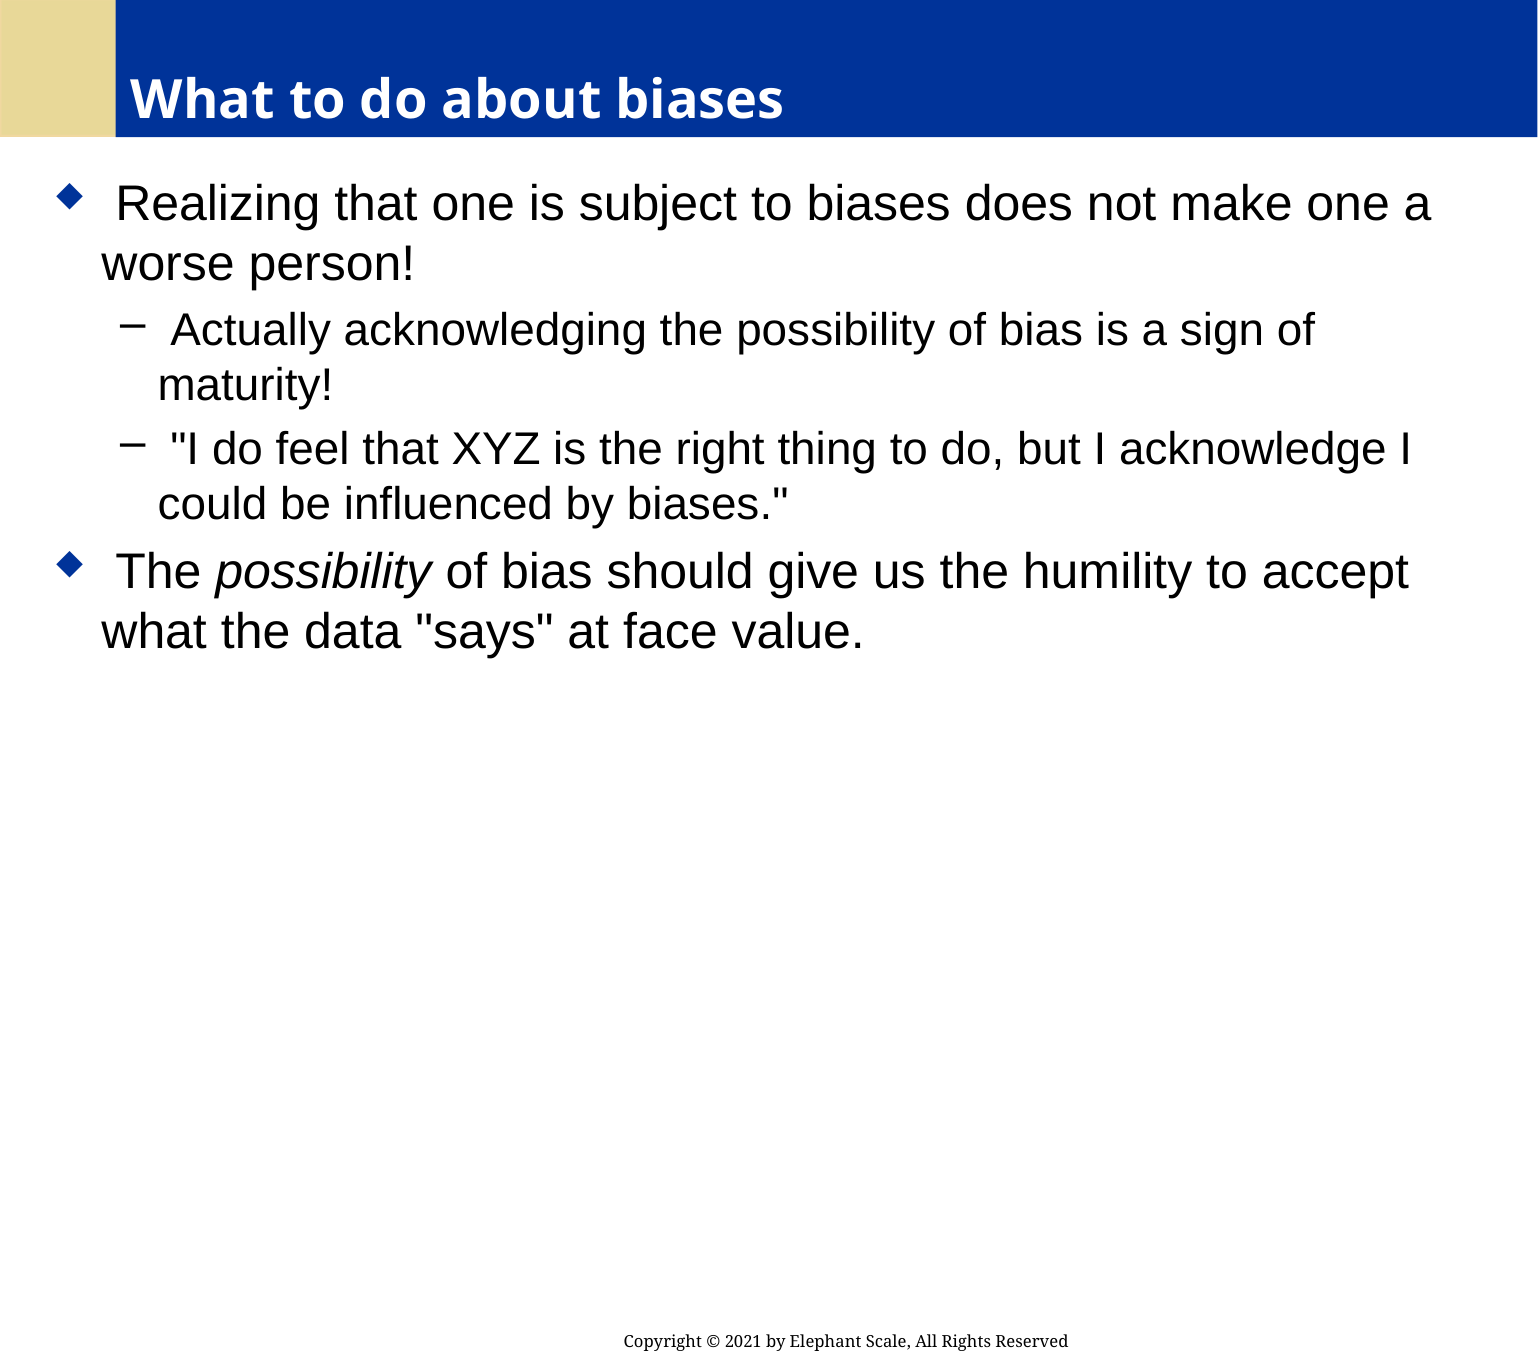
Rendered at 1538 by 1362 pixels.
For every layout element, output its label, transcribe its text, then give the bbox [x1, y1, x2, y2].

list Realizing that one is subject to biases does not make one a worse person! Actually acknowledging the possibility of bias is a sign of maturity! "I do feel that XYZ is the right thing to do, but I acknowledge I could be influenced by biases." The possibility of bias should give us the humility to accept what the data "says" at face value. [38, 162, 1500, 1284]
picture [0, 0, 115, 137]
title What to do about biases [115, 0, 1538, 138]
text_box Copyright © 2021 by Elephant Scale, All Rights Reserved [608, 1322, 1085, 1358]
